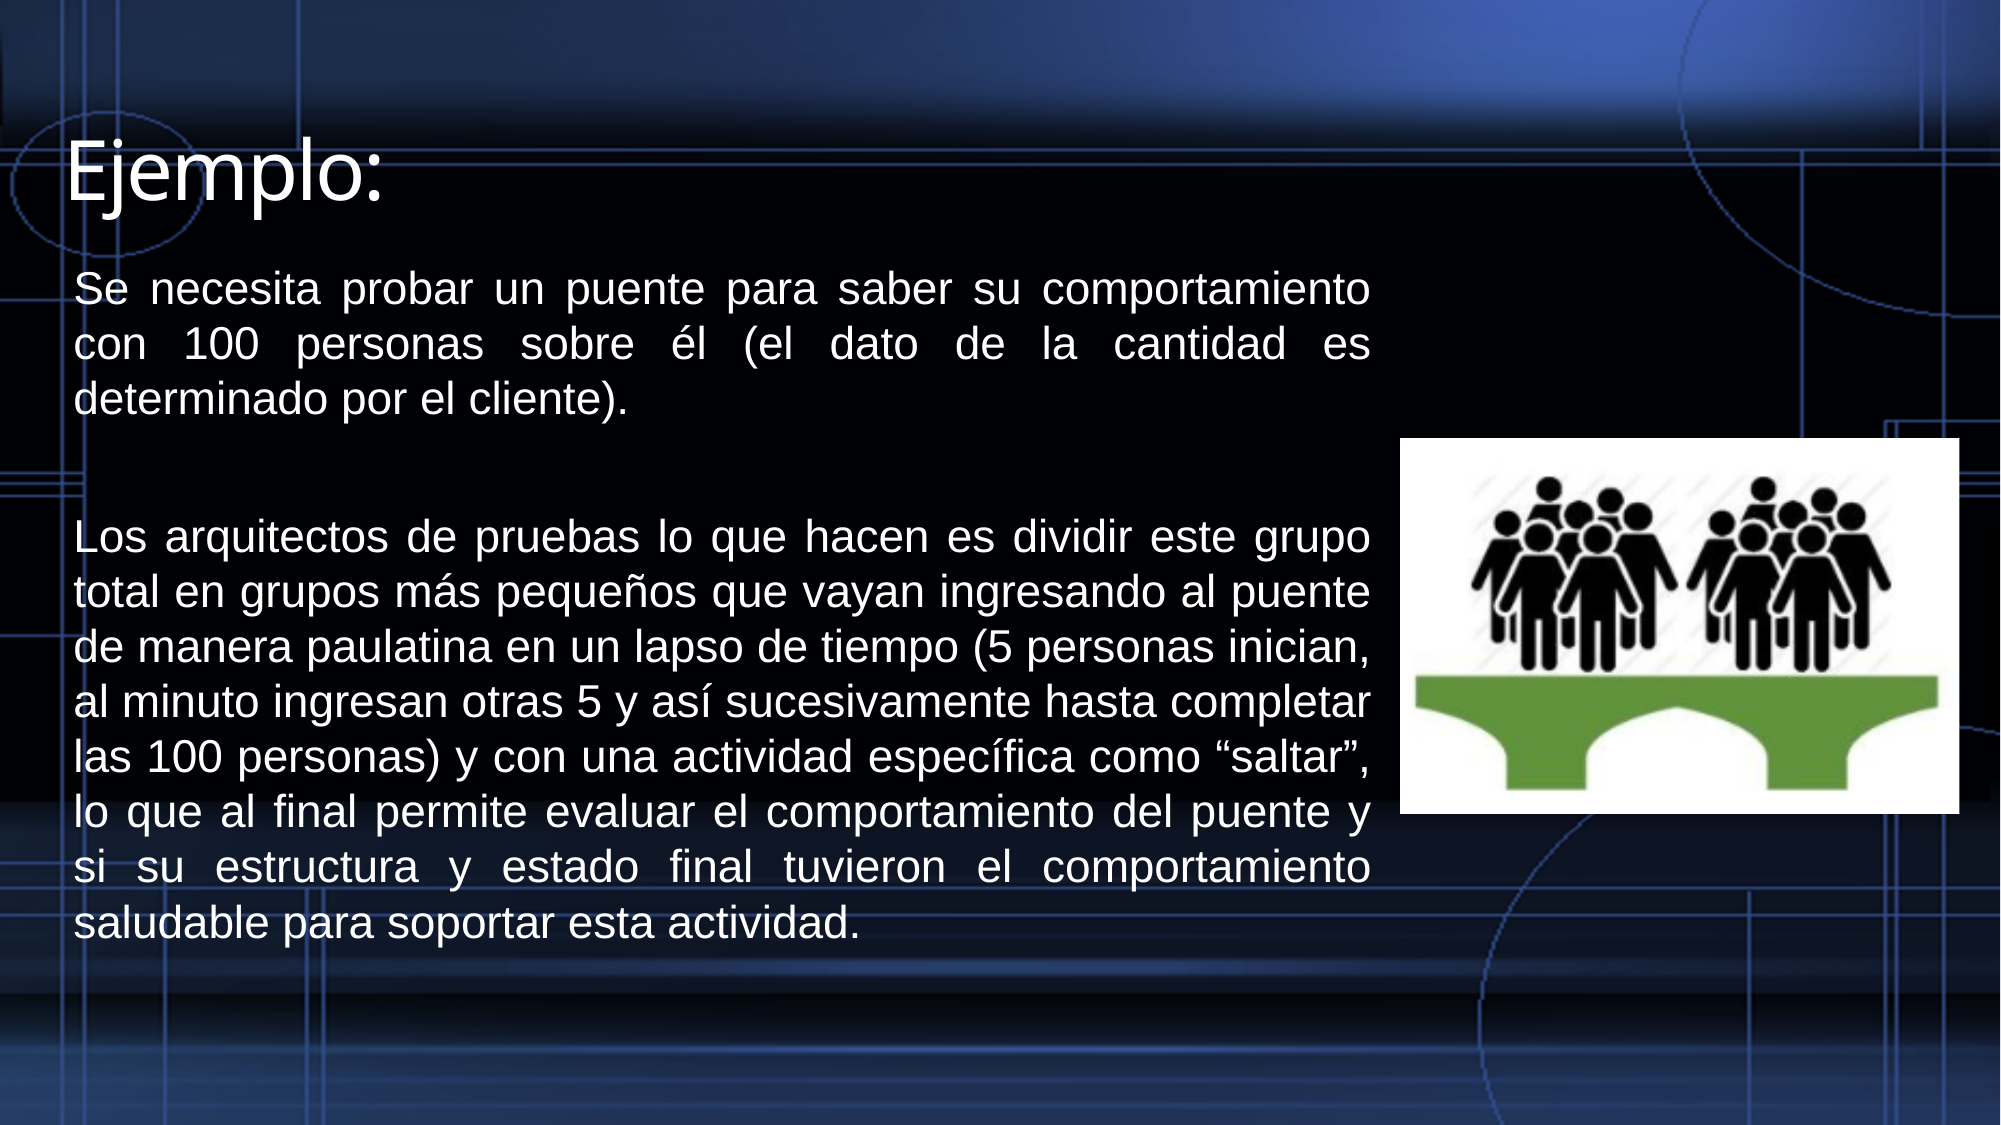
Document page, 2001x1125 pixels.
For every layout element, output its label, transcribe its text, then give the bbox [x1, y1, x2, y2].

title Ejemplo: [48, 109, 1878, 203]
picture [0, 0, 2001, 1125]
list Se necesita probar un puente para saber su comportamiento con 100 personas sobre él (el dato de la cantidad es determinado por el cliente). Los arquitectos de pruebas lo que hacen es dividir este grupo total en grupos más pequeños que vayan ingresando al puente de manera paulatina en un lapso de tiempo (5 personas inician, al minuto ingresan otras 5 y así sucesivamente hasta completar las 100 personas) y con una actividad específica como “saltar”, lo que al final permite evaluar el comportamiento del puente y si su estructura y estado final tuvieron el comportamiento saludable para soportar esta actividad. [48, 251, 1387, 1002]
